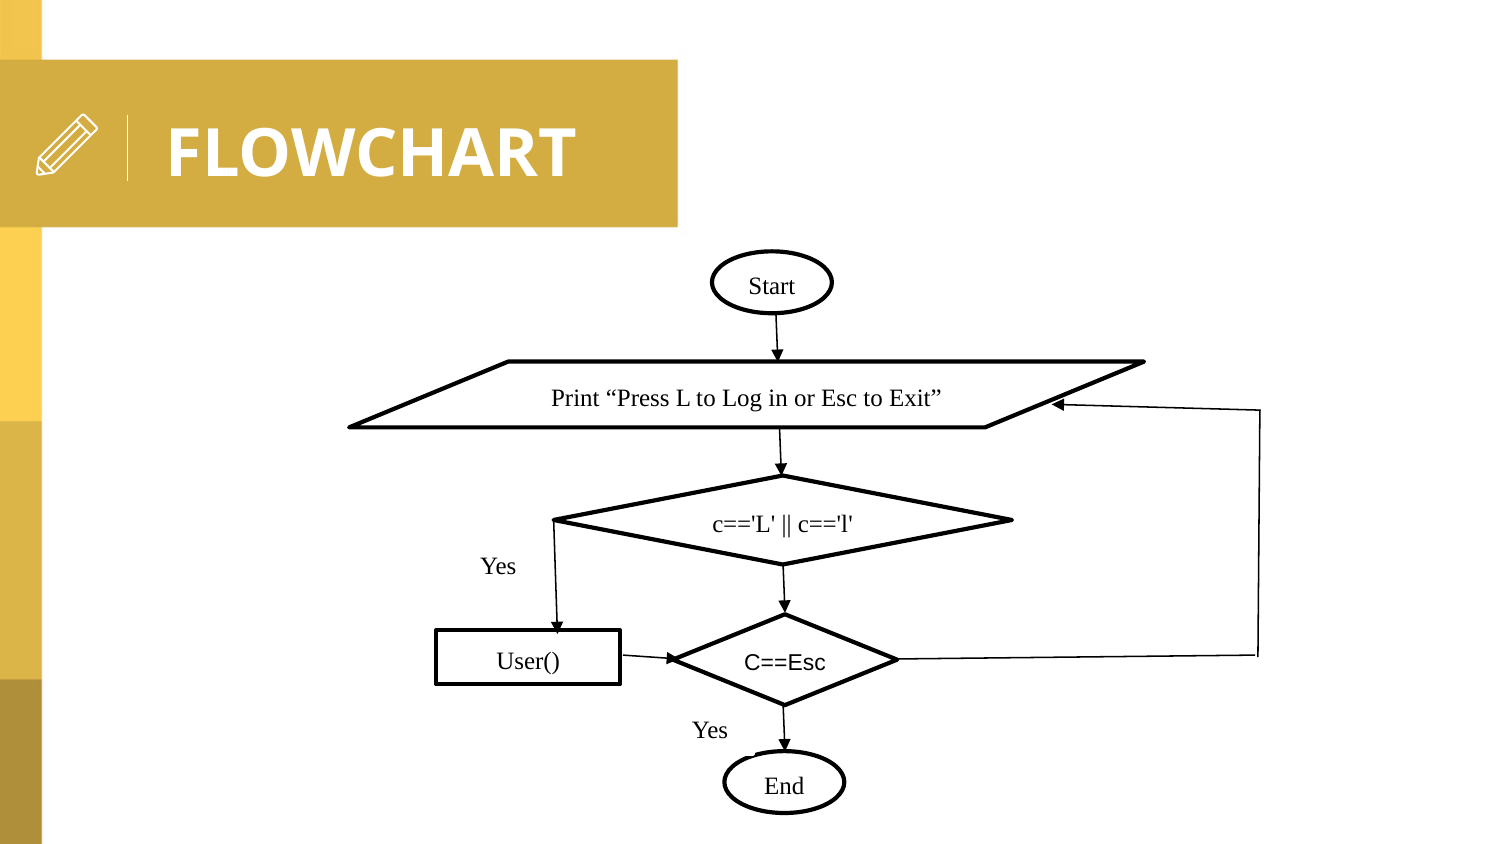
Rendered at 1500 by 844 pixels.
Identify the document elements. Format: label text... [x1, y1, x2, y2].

picture [0, 0, 1500, 844]
title FLOWCHART [150, 66, 624, 234]
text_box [36, 114, 98, 175]
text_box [348, 251, 1261, 814]
